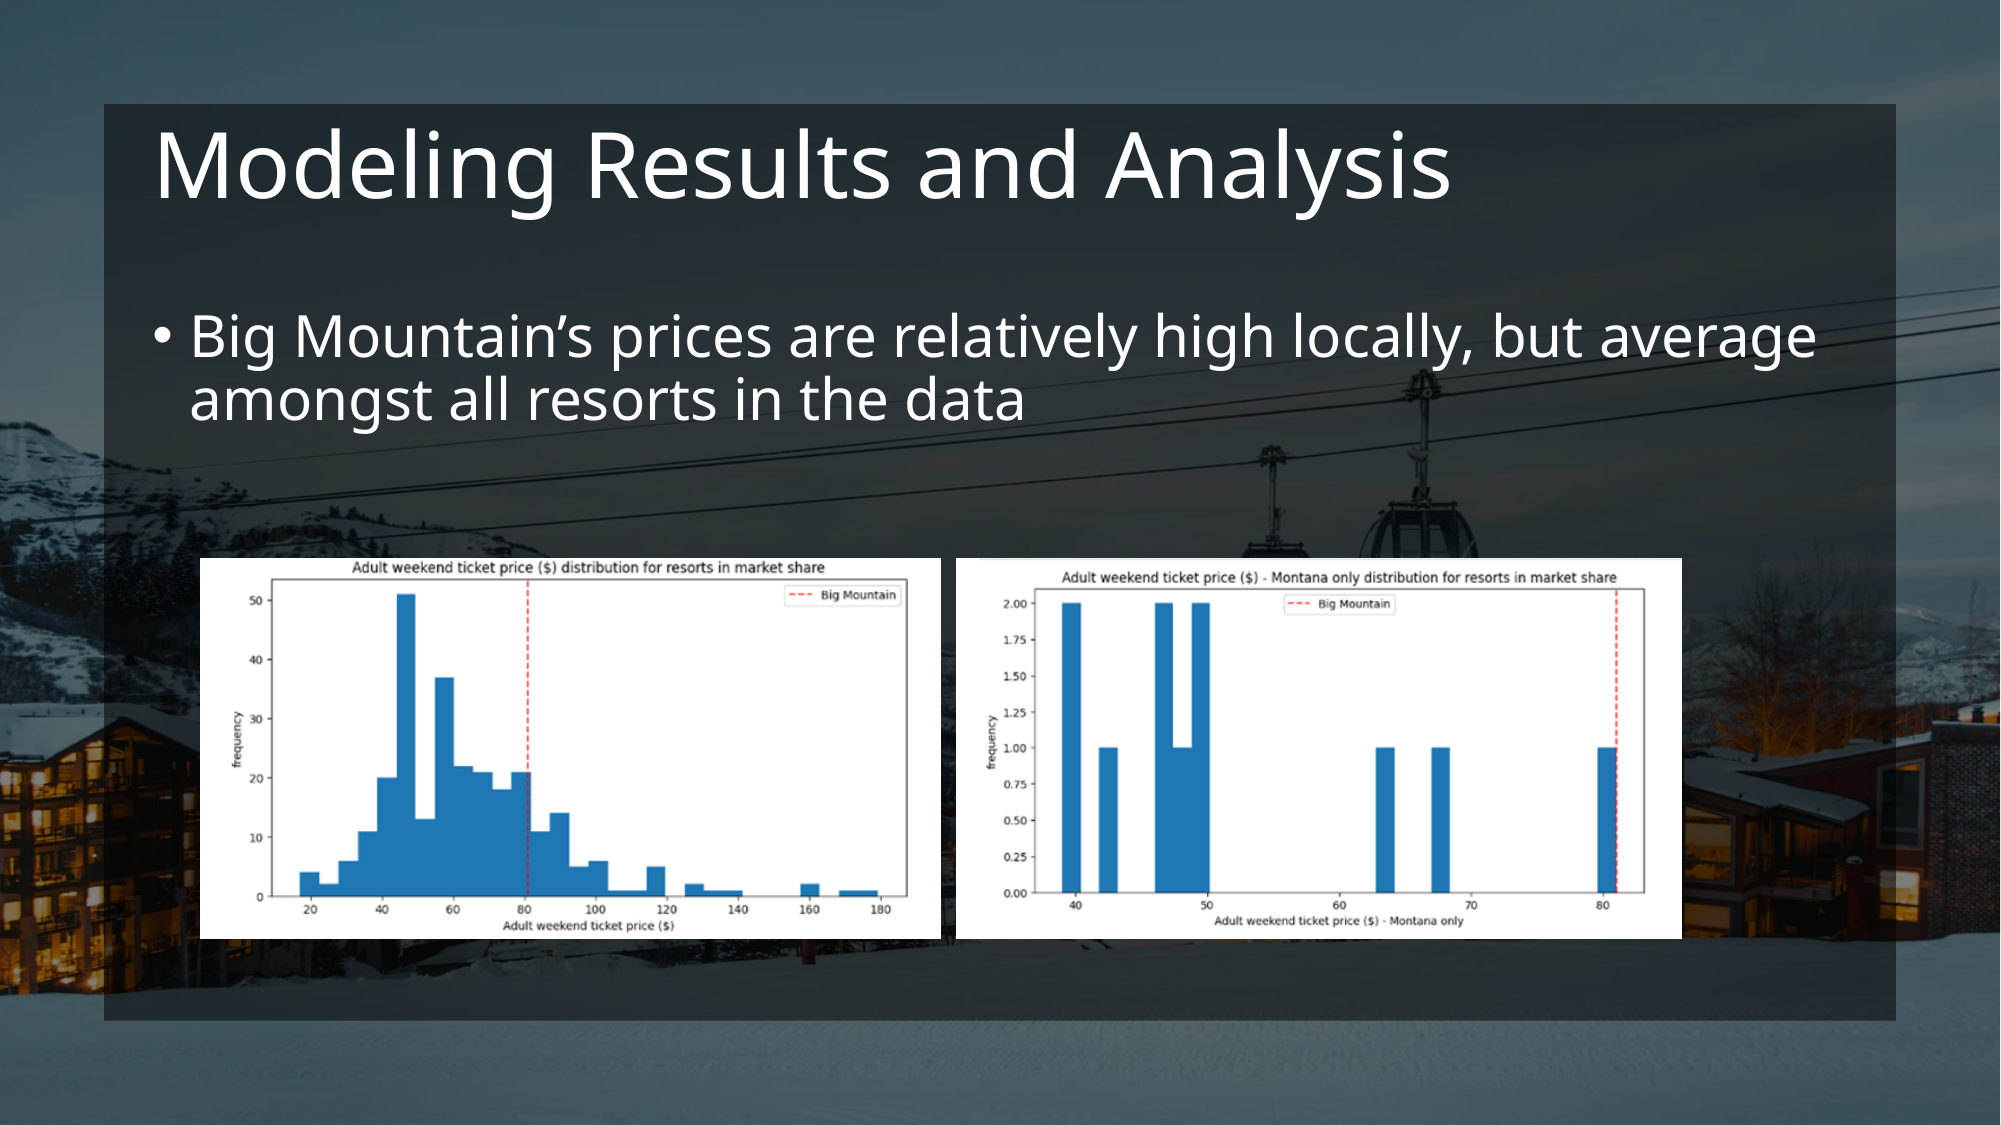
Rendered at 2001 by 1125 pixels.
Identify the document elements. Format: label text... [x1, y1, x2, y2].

list Big Mountain’s prices are relatively high locally, but average amongst all resorts in the data [137, 299, 1863, 1014]
picture [955, 558, 1683, 940]
picture [199, 558, 942, 940]
text_box [0, 0, 2000, 1125]
title Modeling Results and Analysis [137, 59, 1863, 278]
